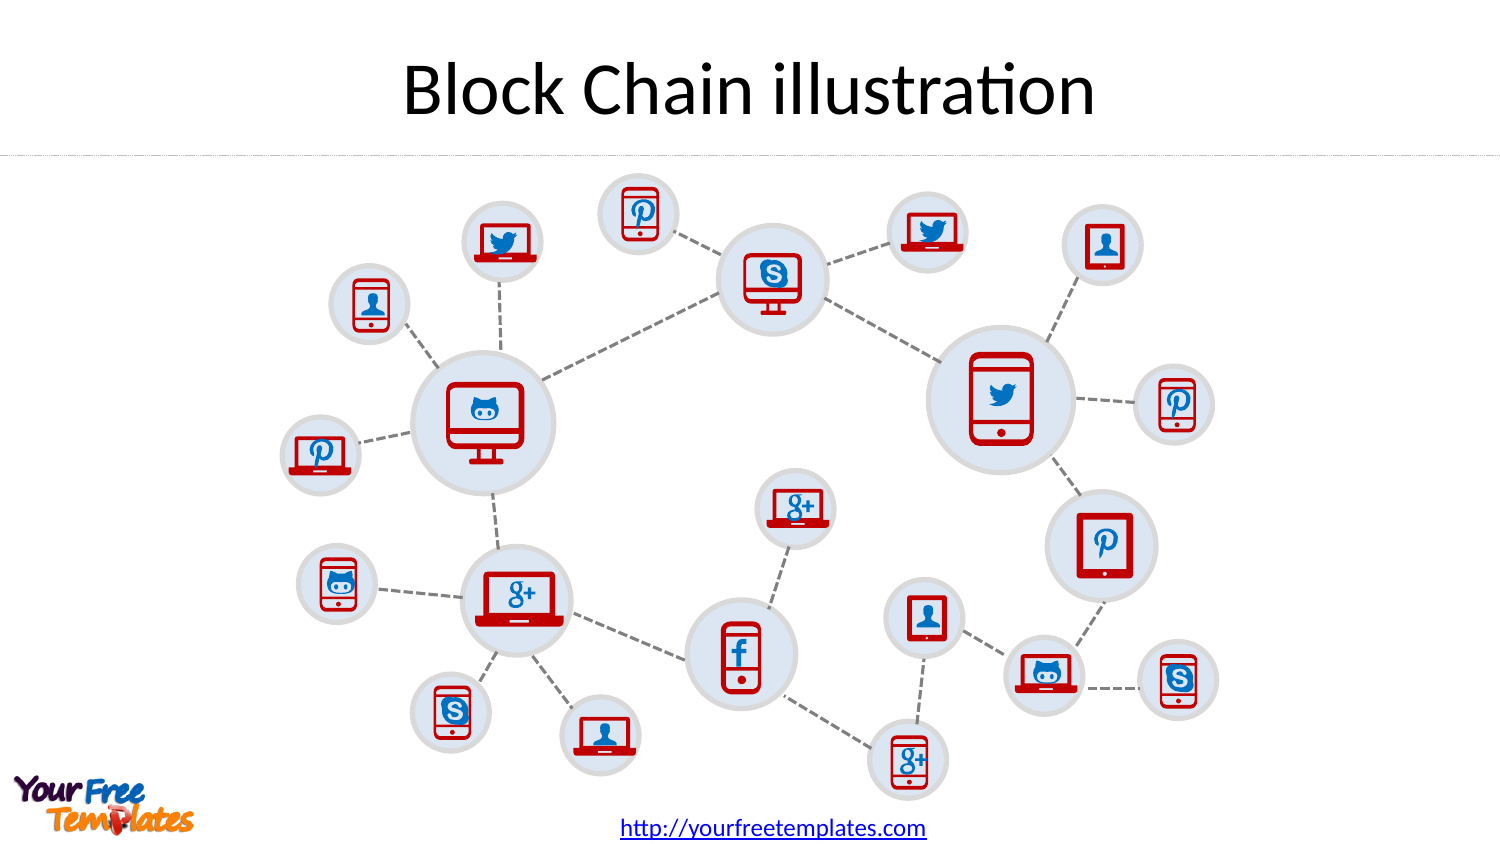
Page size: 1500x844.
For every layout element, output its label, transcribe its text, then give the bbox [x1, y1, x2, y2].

picture [10, 768, 202, 839]
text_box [281, 175, 1217, 799]
title Block Chain illustration [75, 14, 1425, 155]
